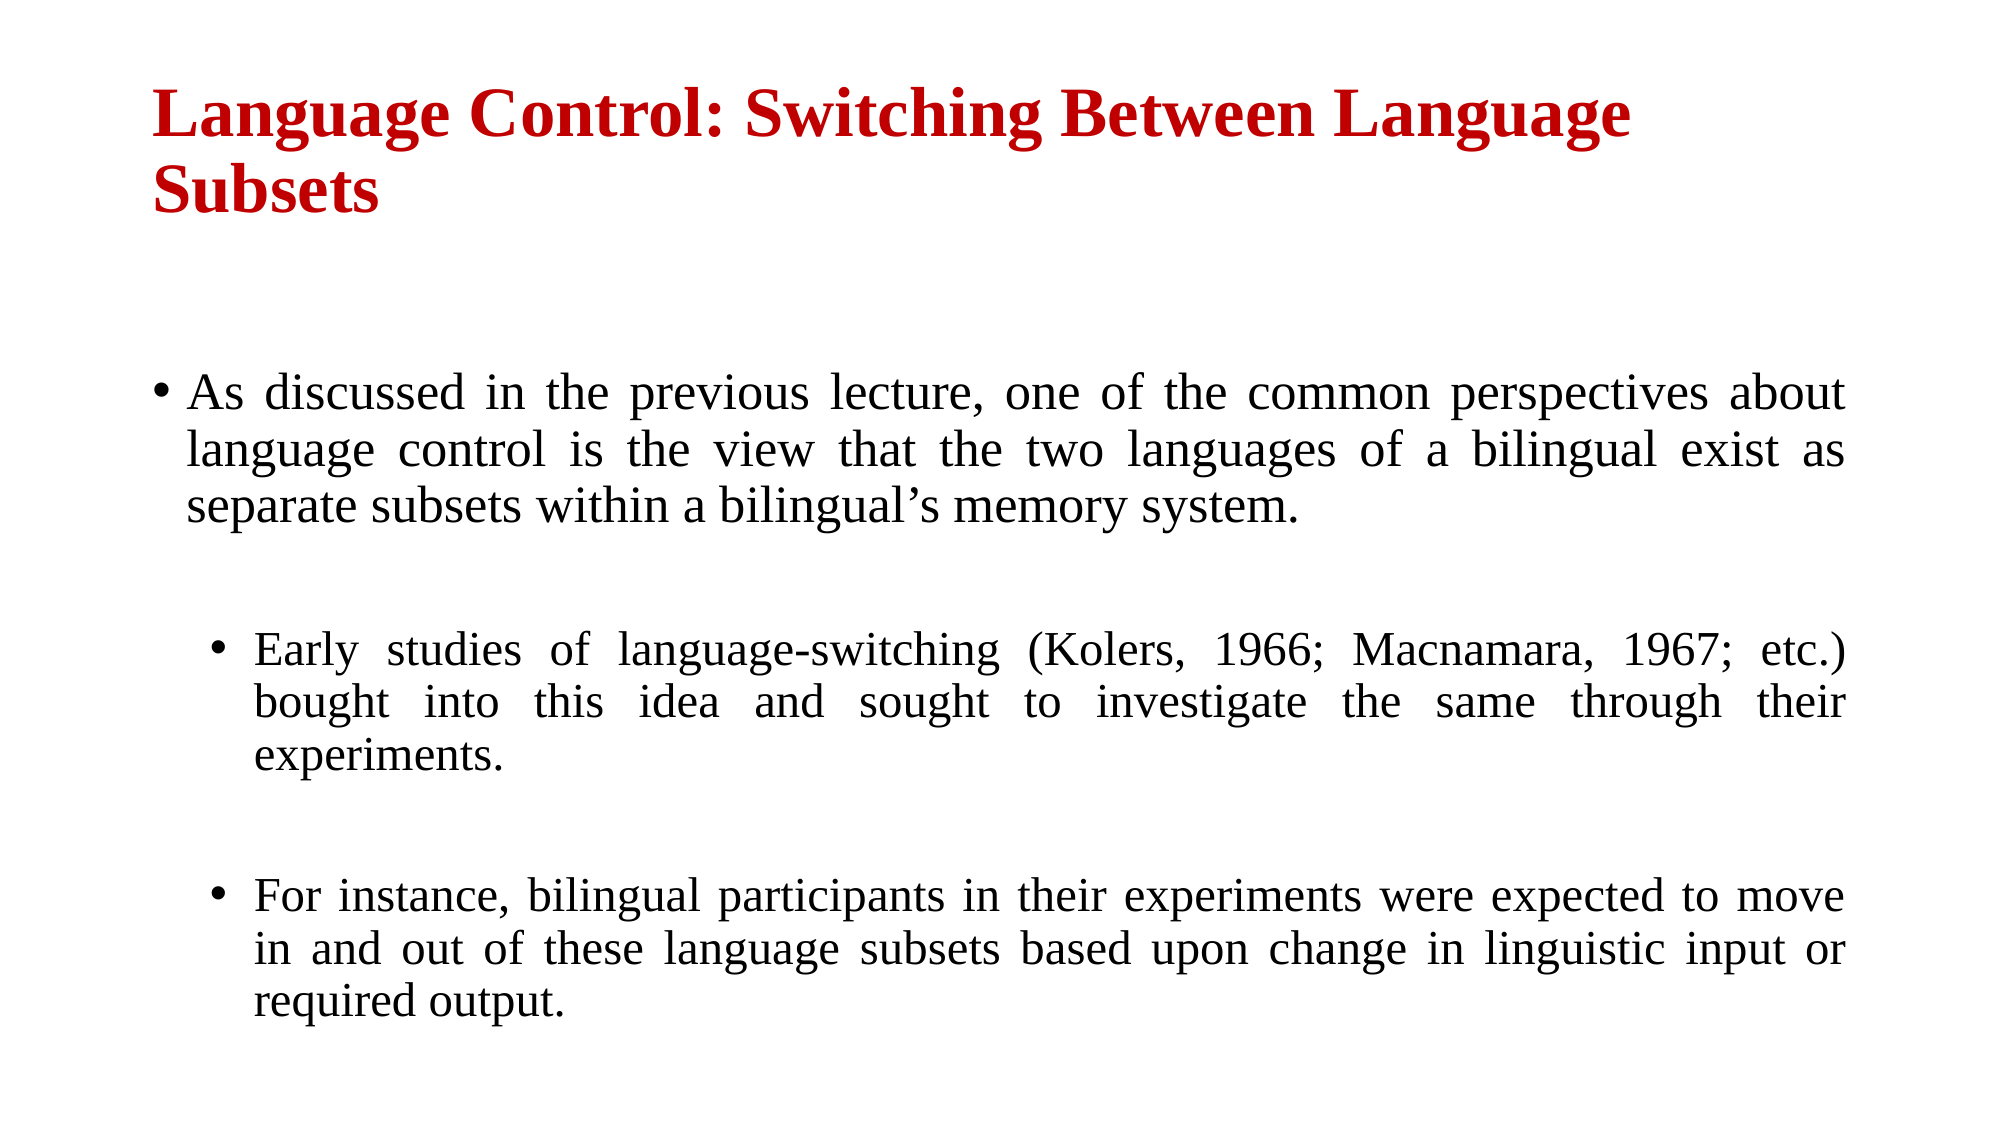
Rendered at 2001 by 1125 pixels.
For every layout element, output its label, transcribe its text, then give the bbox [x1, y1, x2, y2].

title Language Control: Switching Between Language Subsets [137, 59, 1863, 244]
list As discussed in the previous lecture, one of the common perspectives about language control is the view that the two languages of a bilingual exist as separate subsets within a bilingual’s memory system. Early studies of language-switching (Kolers, 1966; Macnamara, 1967; etc.) bought into this idea and sought to investigate the same through their experiments. For instance, bilingual participants in their experiments were expected to move in and out of these language subsets based upon change in linguistic input or required output. [137, 275, 1863, 1037]
